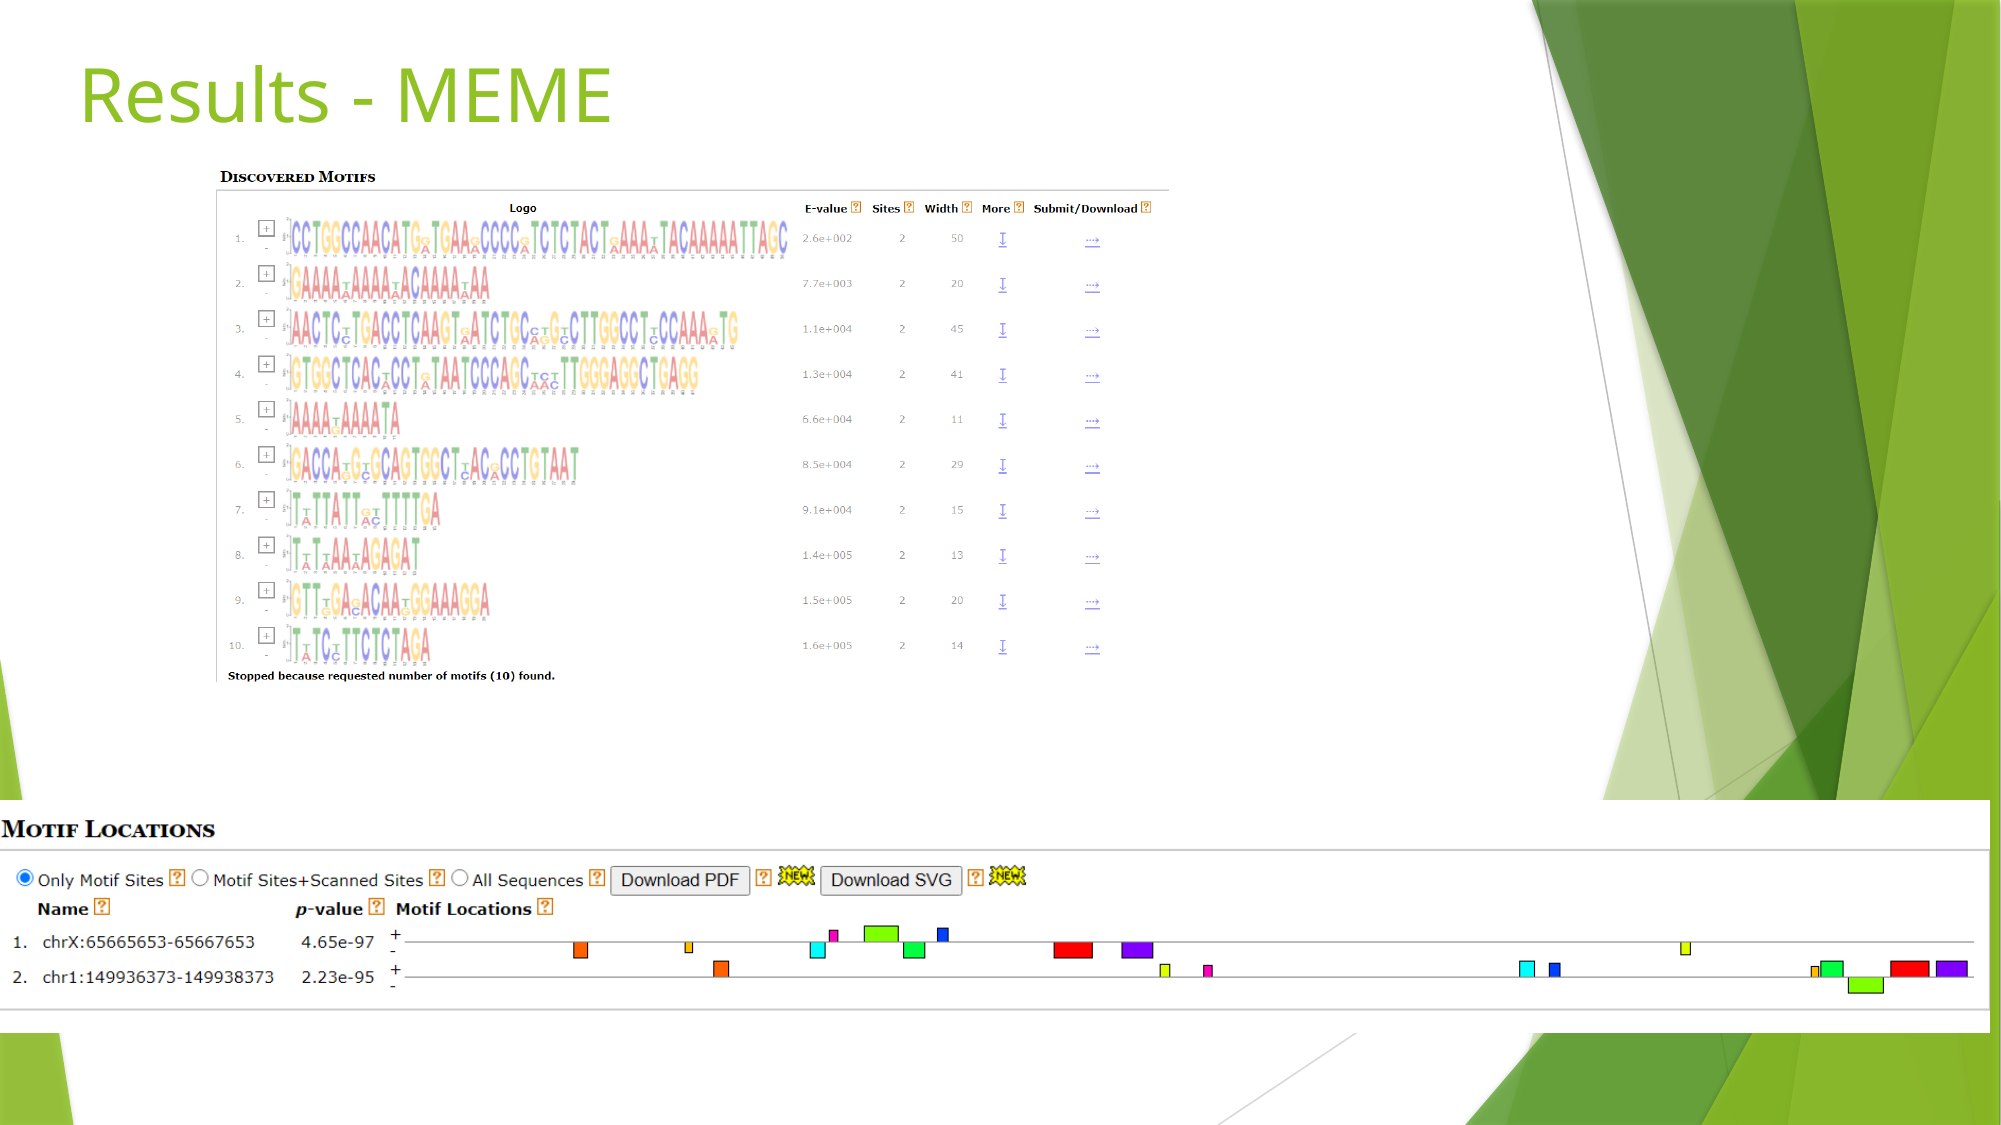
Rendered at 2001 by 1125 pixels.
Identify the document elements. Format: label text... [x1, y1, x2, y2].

title Results - MEME [63, 39, 1474, 257]
picture [0, 800, 1990, 1034]
picture [209, 158, 1170, 682]
